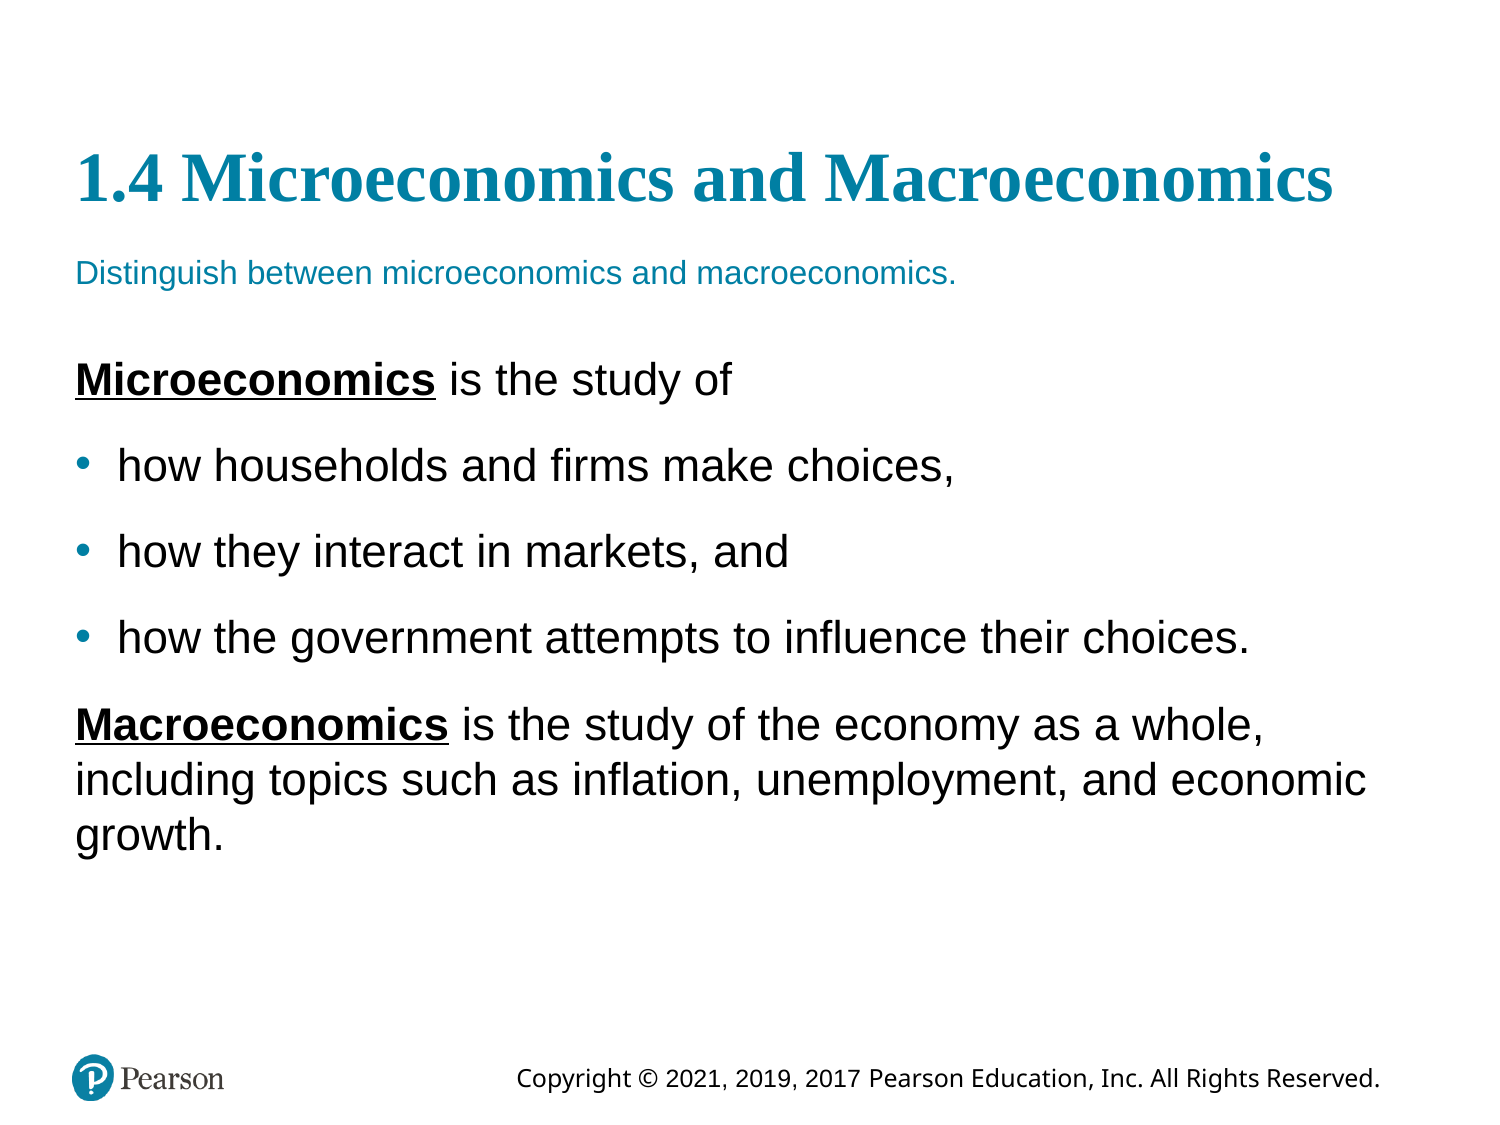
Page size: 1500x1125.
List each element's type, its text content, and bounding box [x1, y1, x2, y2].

picture [99, 1054, 224, 1101]
list Distinguish between microeconomics and macroeconomics. [75, 217, 1425, 326]
picture [72, 1054, 89, 1072]
title 1.4 Microeconomics and Macroeconomics [75, 35, 1425, 216]
picture [72, 1087, 83, 1101]
list Microeconomics is the study of how households and firms make choices, how they interact in markets, and how the government attempts to influence their choices. Macroeconomics is the study of the economy as a whole, including topics such as inflation, unemployment, and economic growth. [75, 349, 1425, 1005]
picture [81, 1064, 107, 1089]
